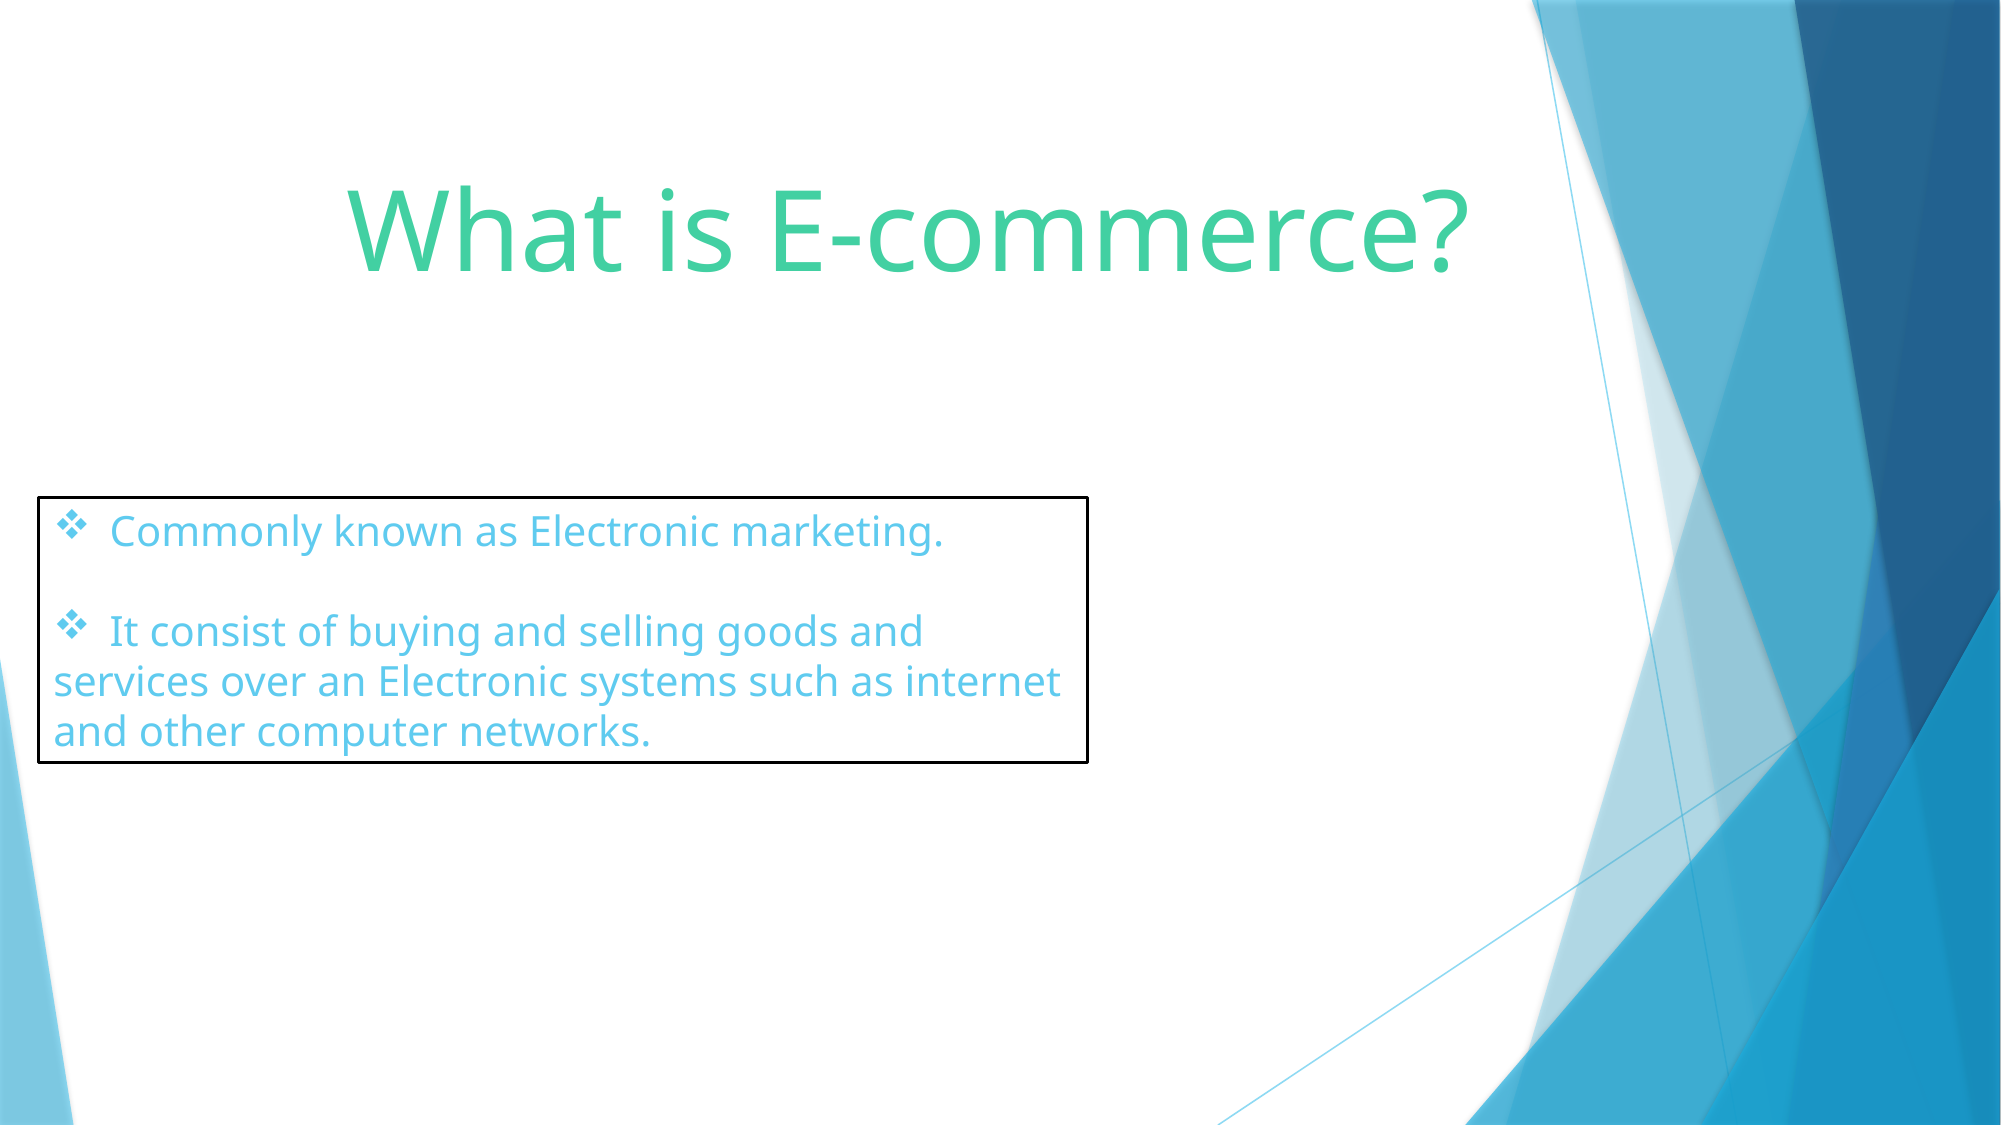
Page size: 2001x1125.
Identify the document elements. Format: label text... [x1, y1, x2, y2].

text_box Commonly known as Electronic marketing. It consist of buying and selling goods and services over an Electronic systems such as internet and other computer networks. [37, 496, 1089, 764]
text_box What is E-commerce? [331, 151, 1487, 302]
